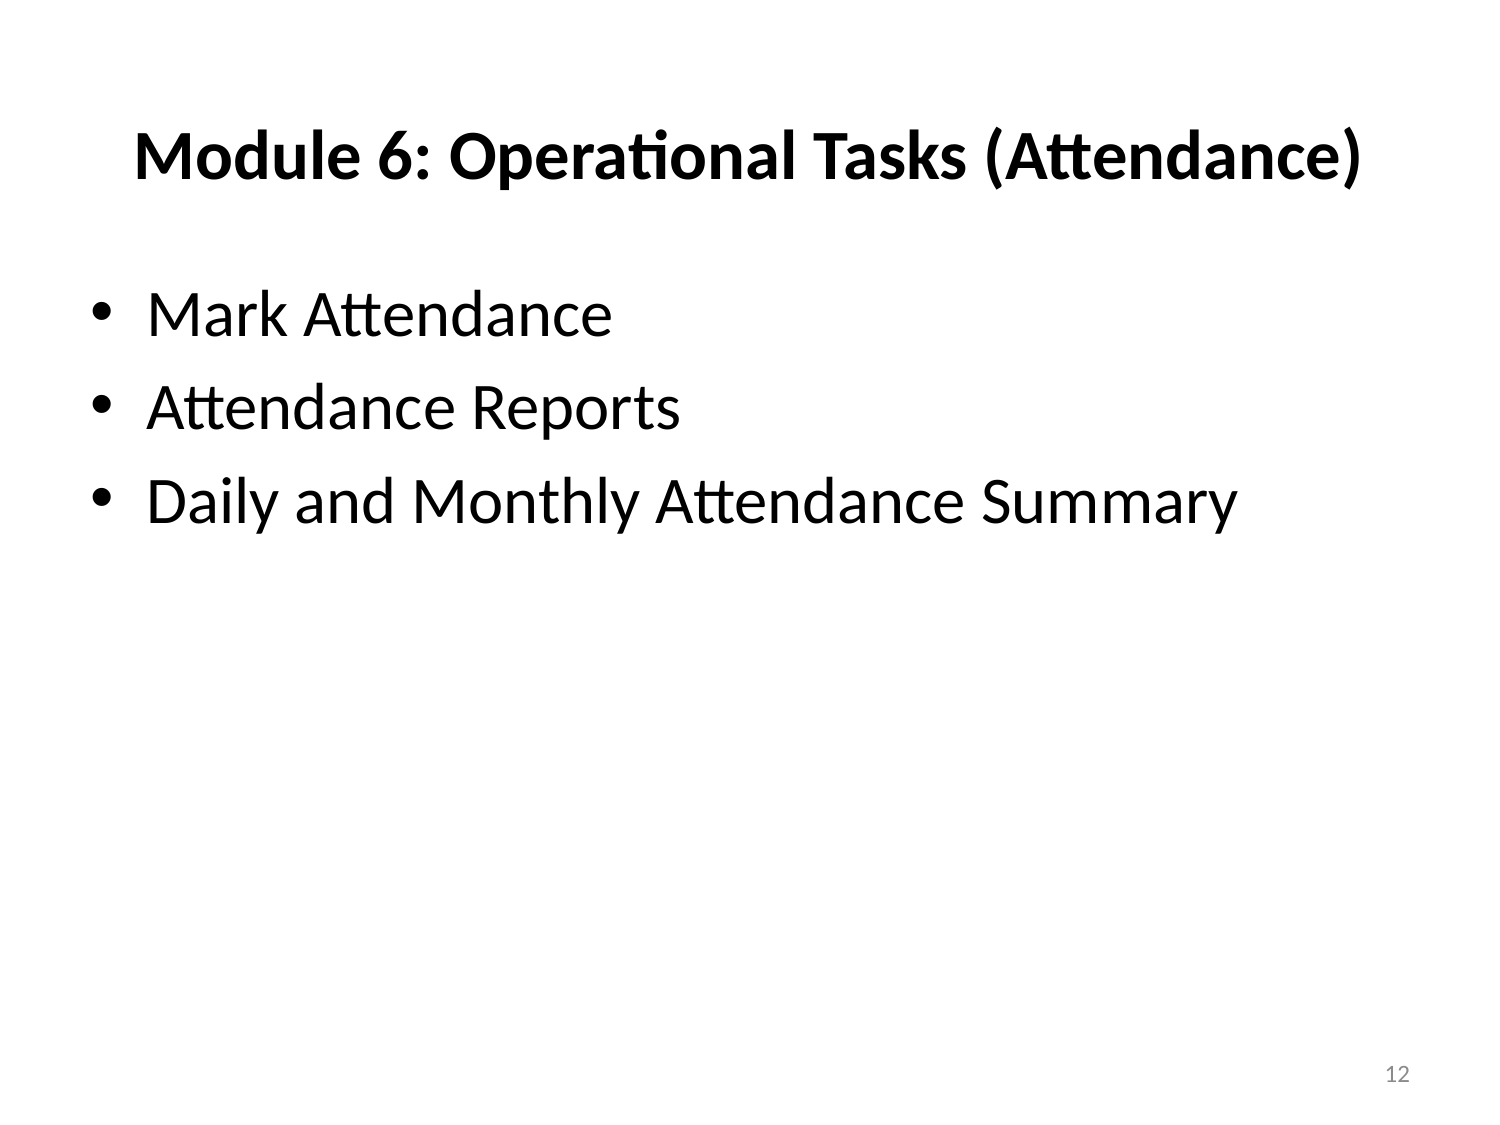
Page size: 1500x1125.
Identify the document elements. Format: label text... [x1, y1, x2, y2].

list Mark Attendance Attendance Reports Daily and Monthly Attendance Summary [75, 262, 1425, 1005]
slide_number 12 [1074, 1042, 1425, 1103]
title Module 6: Operational Tasks (Attendance) [74, 99, 1425, 288]
